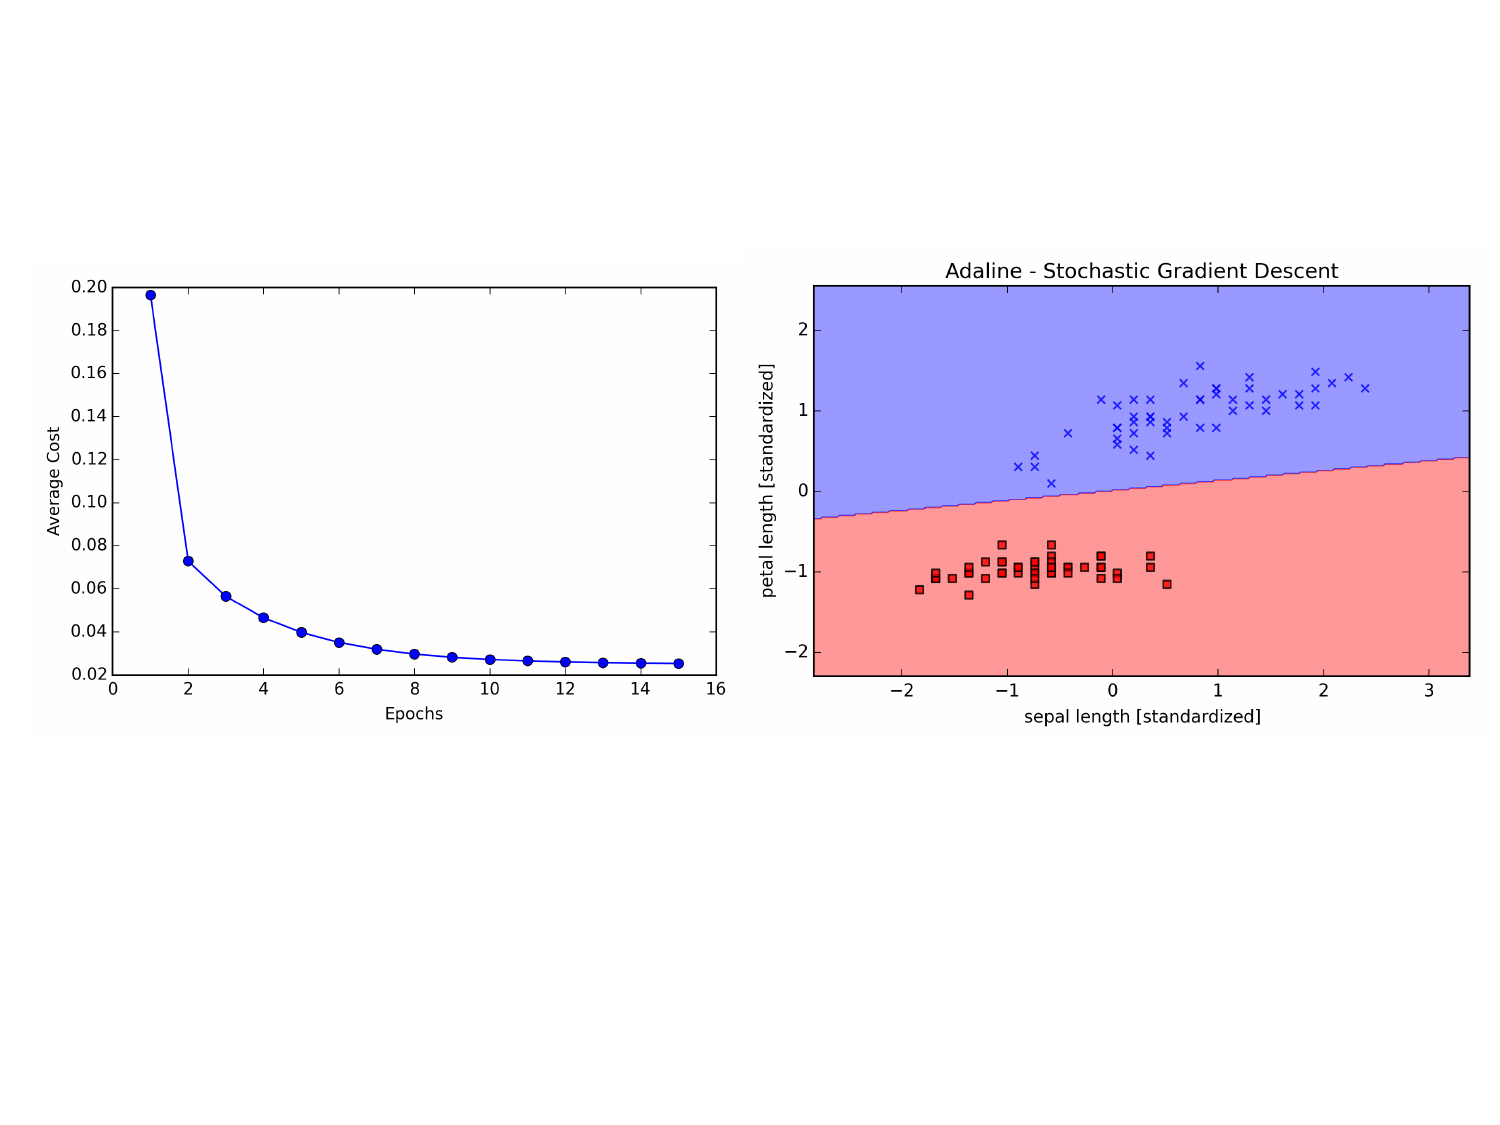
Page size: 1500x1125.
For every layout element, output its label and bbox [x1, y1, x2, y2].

picture [30, 243, 1488, 741]
